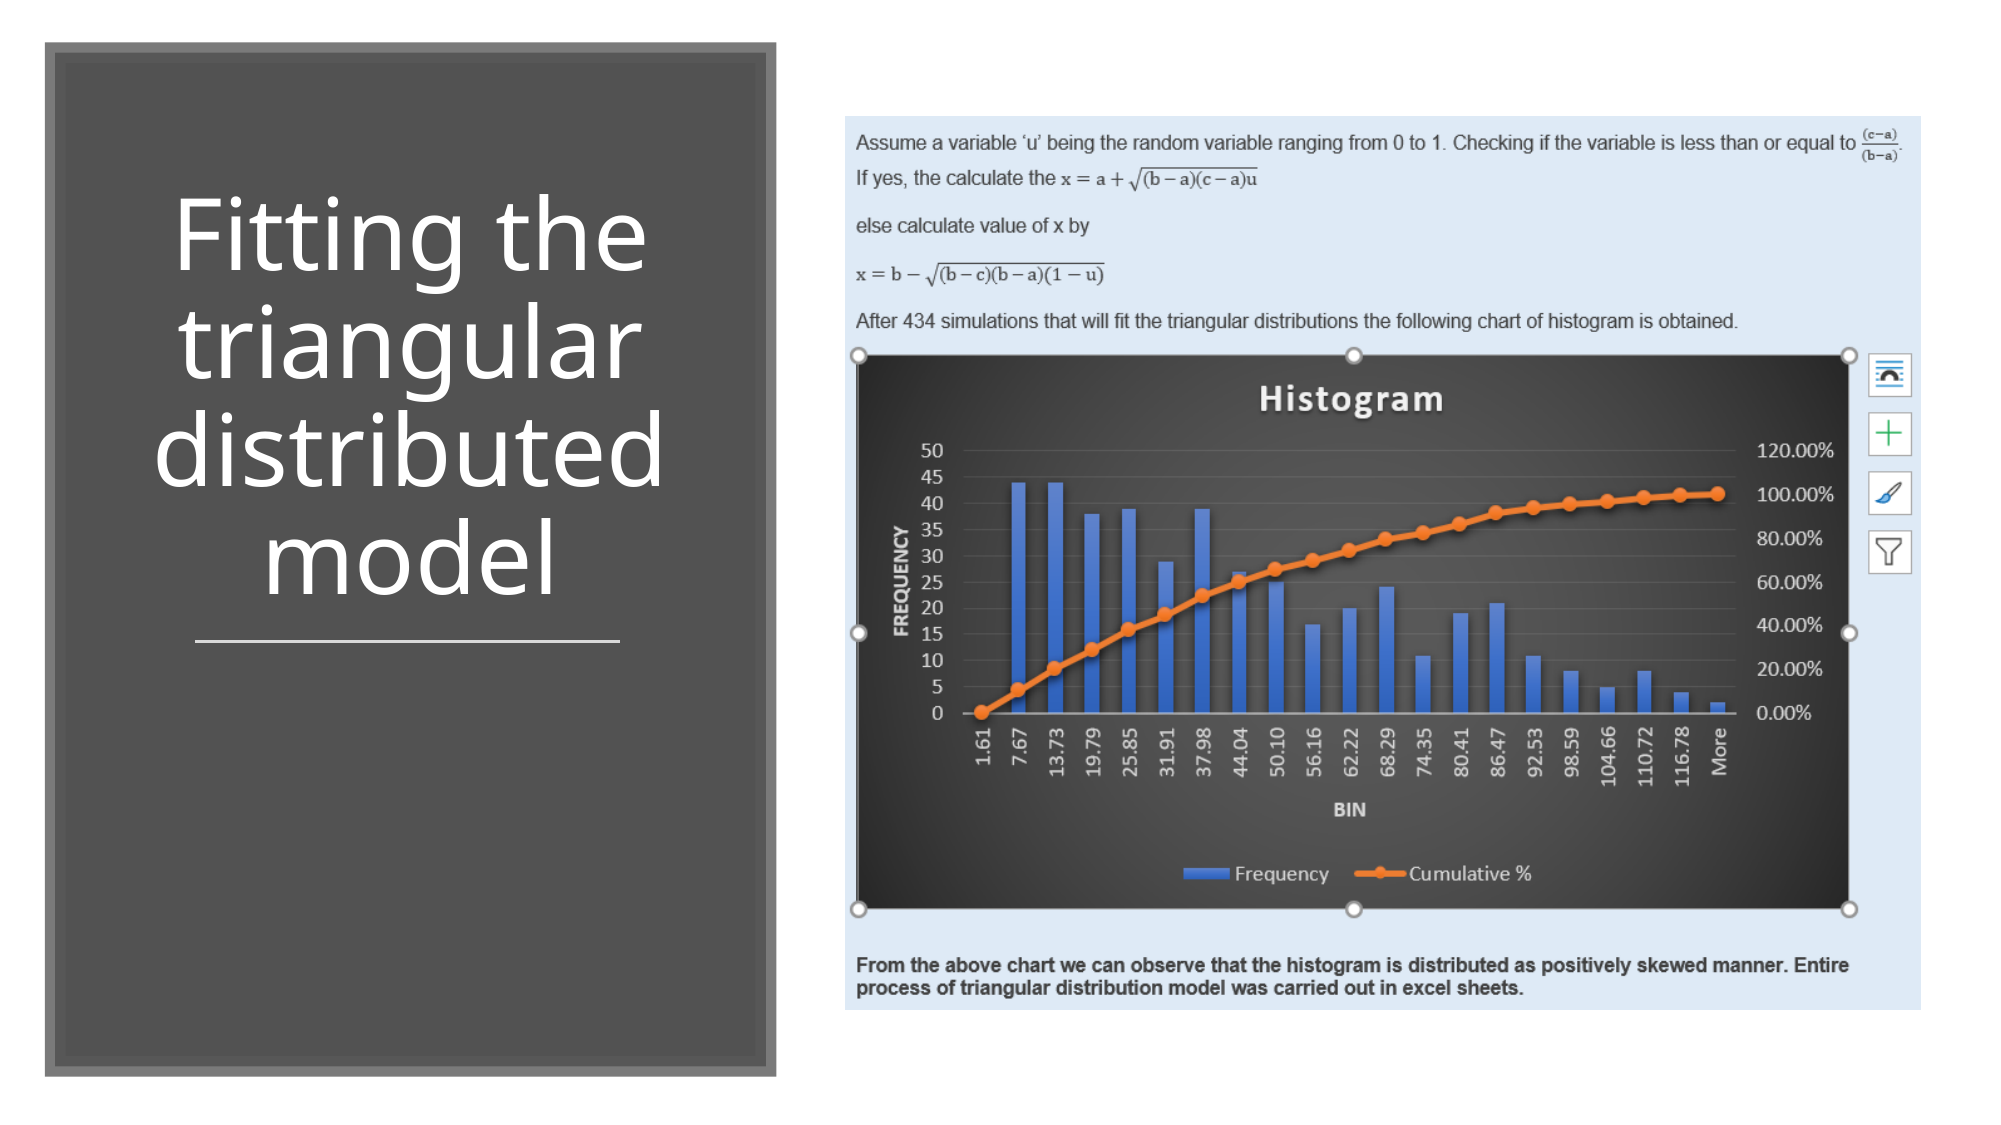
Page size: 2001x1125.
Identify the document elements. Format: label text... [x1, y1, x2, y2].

text_box [54, 52, 767, 1067]
title Fitting the triangular distributed model [110, 149, 711, 624]
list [845, 116, 1921, 1010]
